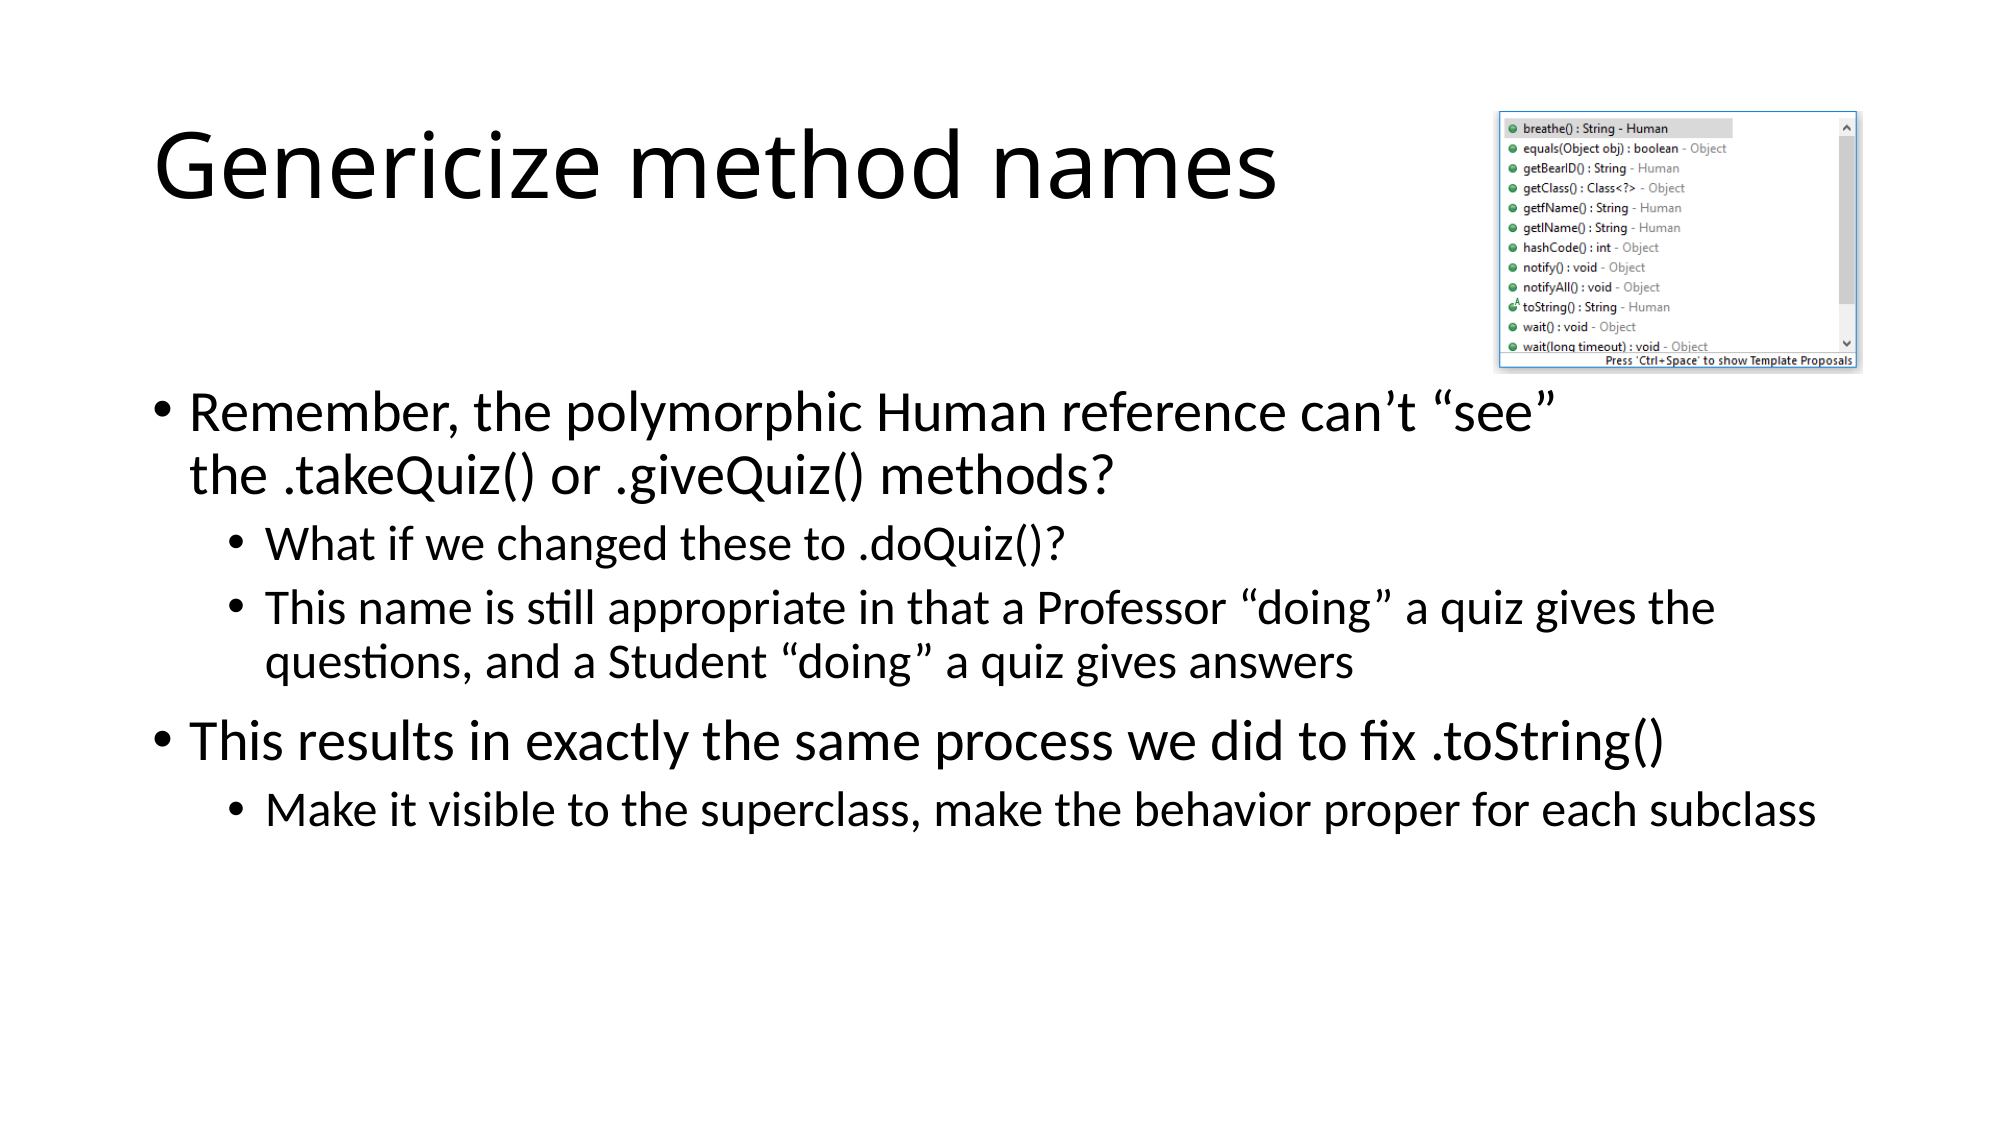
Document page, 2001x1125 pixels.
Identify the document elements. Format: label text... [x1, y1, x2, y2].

picture [1493, 111, 1863, 374]
list Remember, the polymorphic Human reference can’t “see” the .takeQuiz() or .giveQuiz() methods? What if we changed these to .doQuiz()? This name is still appropriate in that a Professor “doing” a quiz gives the questions, and a Student “doing” a quiz gives answers This results in exactly the same process we did to fix .toString() Make it visible to the superclass, make the behavior proper for each subclass [137, 373, 1863, 1014]
title Genericize method names [137, 59, 1863, 278]
